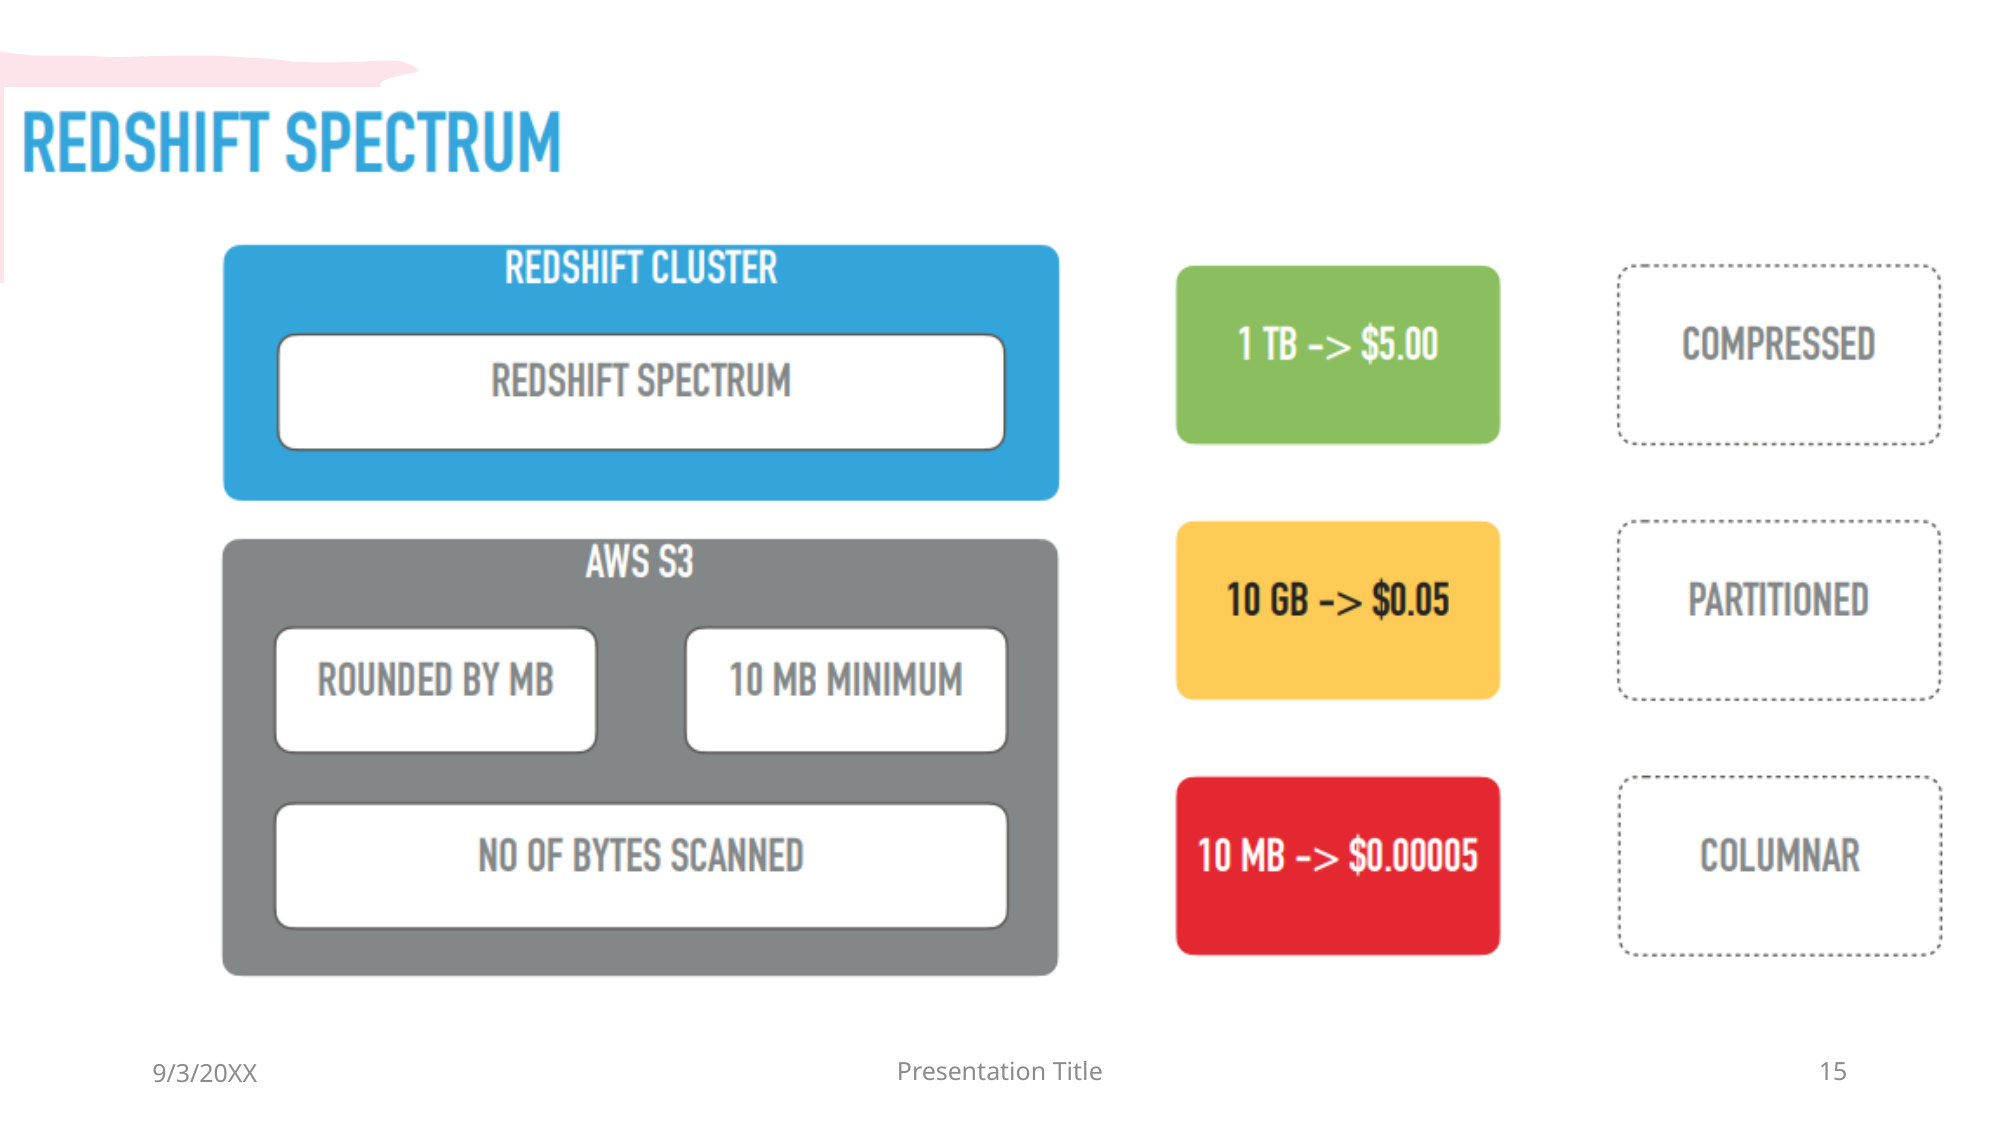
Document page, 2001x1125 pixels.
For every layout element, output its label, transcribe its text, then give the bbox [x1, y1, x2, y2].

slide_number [137, 1042, 588, 1103]
slide_number 15 [1412, 1042, 1863, 1103]
footer Presentation Title [662, 1042, 1338, 1103]
picture [4, 87, 1988, 990]
